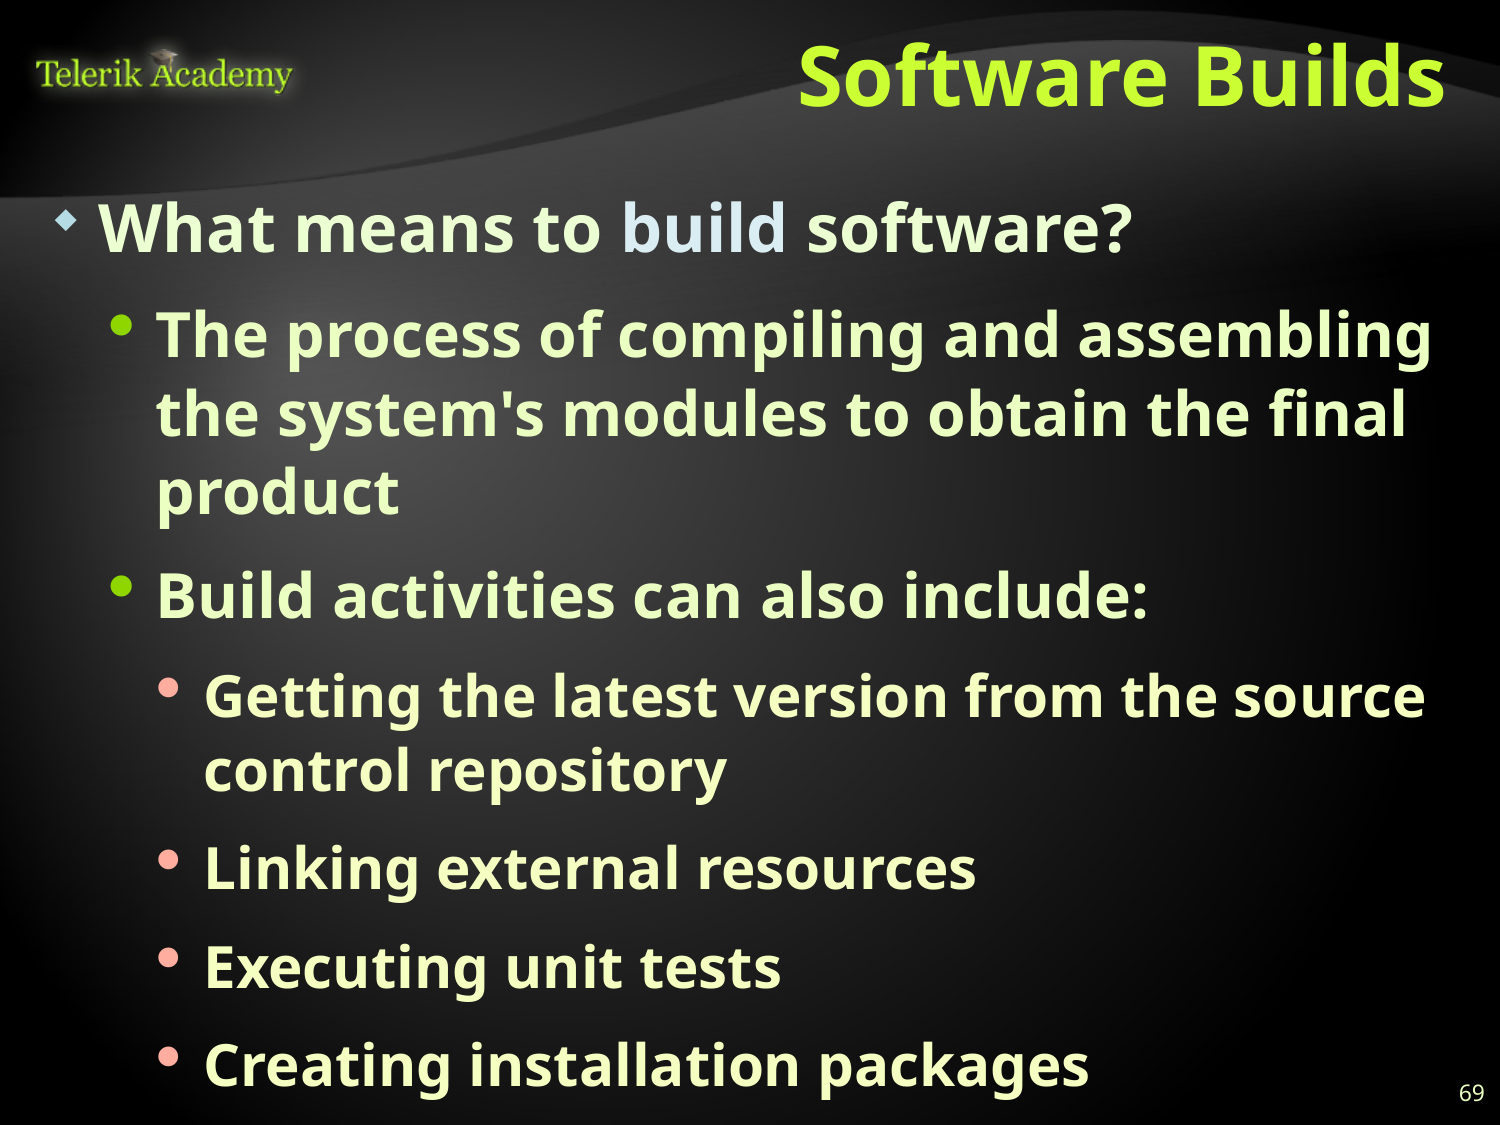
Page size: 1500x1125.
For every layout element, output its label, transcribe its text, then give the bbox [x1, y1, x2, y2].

picture [0, 0, 1500, 1125]
list What means to build software? The process of compiling and assembling the system's modules to obtain the final product Build activities can also include: Getting the latest version from the source control repository Linking external resources Executing unit tests Creating installation packages [37, 174, 1463, 1092]
slide_number 69 [1425, 1074, 1500, 1113]
title Software Builds [300, 12, 1463, 150]
